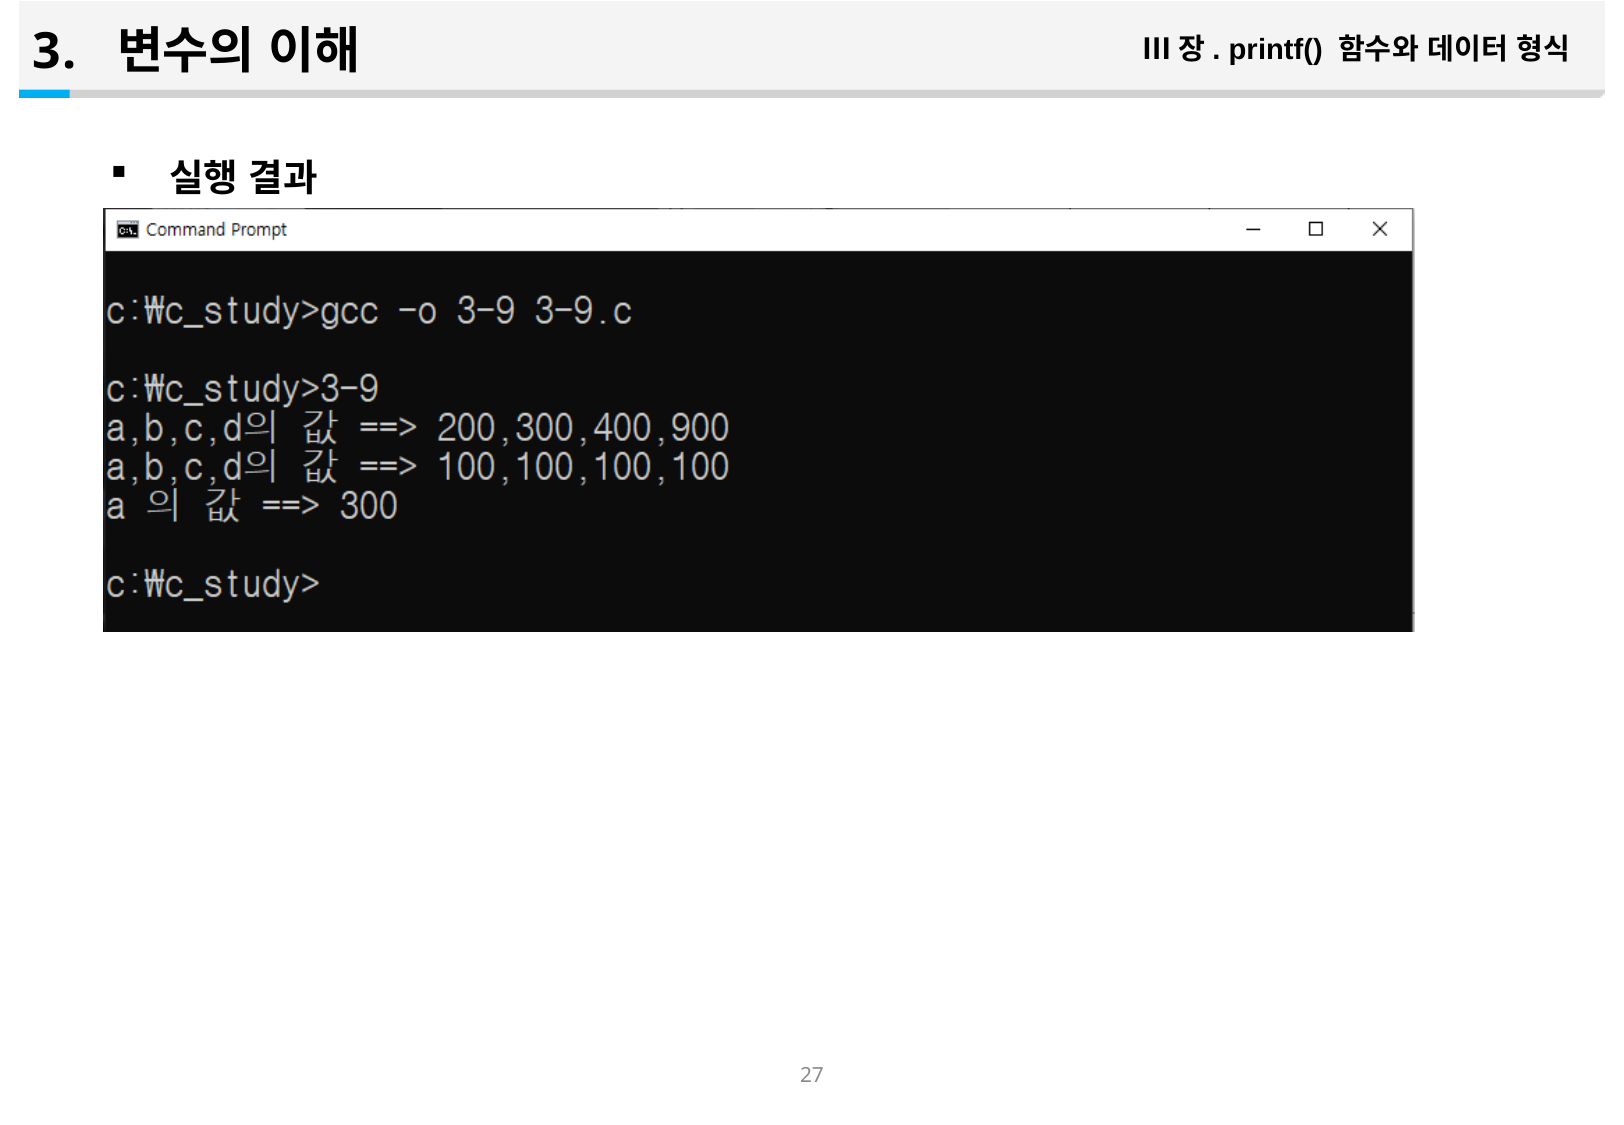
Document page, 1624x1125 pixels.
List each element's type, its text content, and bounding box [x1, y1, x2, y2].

text_box Ⅲ장. printf() 함수와 데이터 형식 [1127, 22, 1594, 73]
list 변수의 이해 [17, 11, 1167, 85]
picture [102, 207, 1415, 632]
slide_number 26 [622, 1045, 1002, 1106]
text_box 실행 결과 [20, 124, 1602, 207]
picture [19, 1, 1605, 98]
